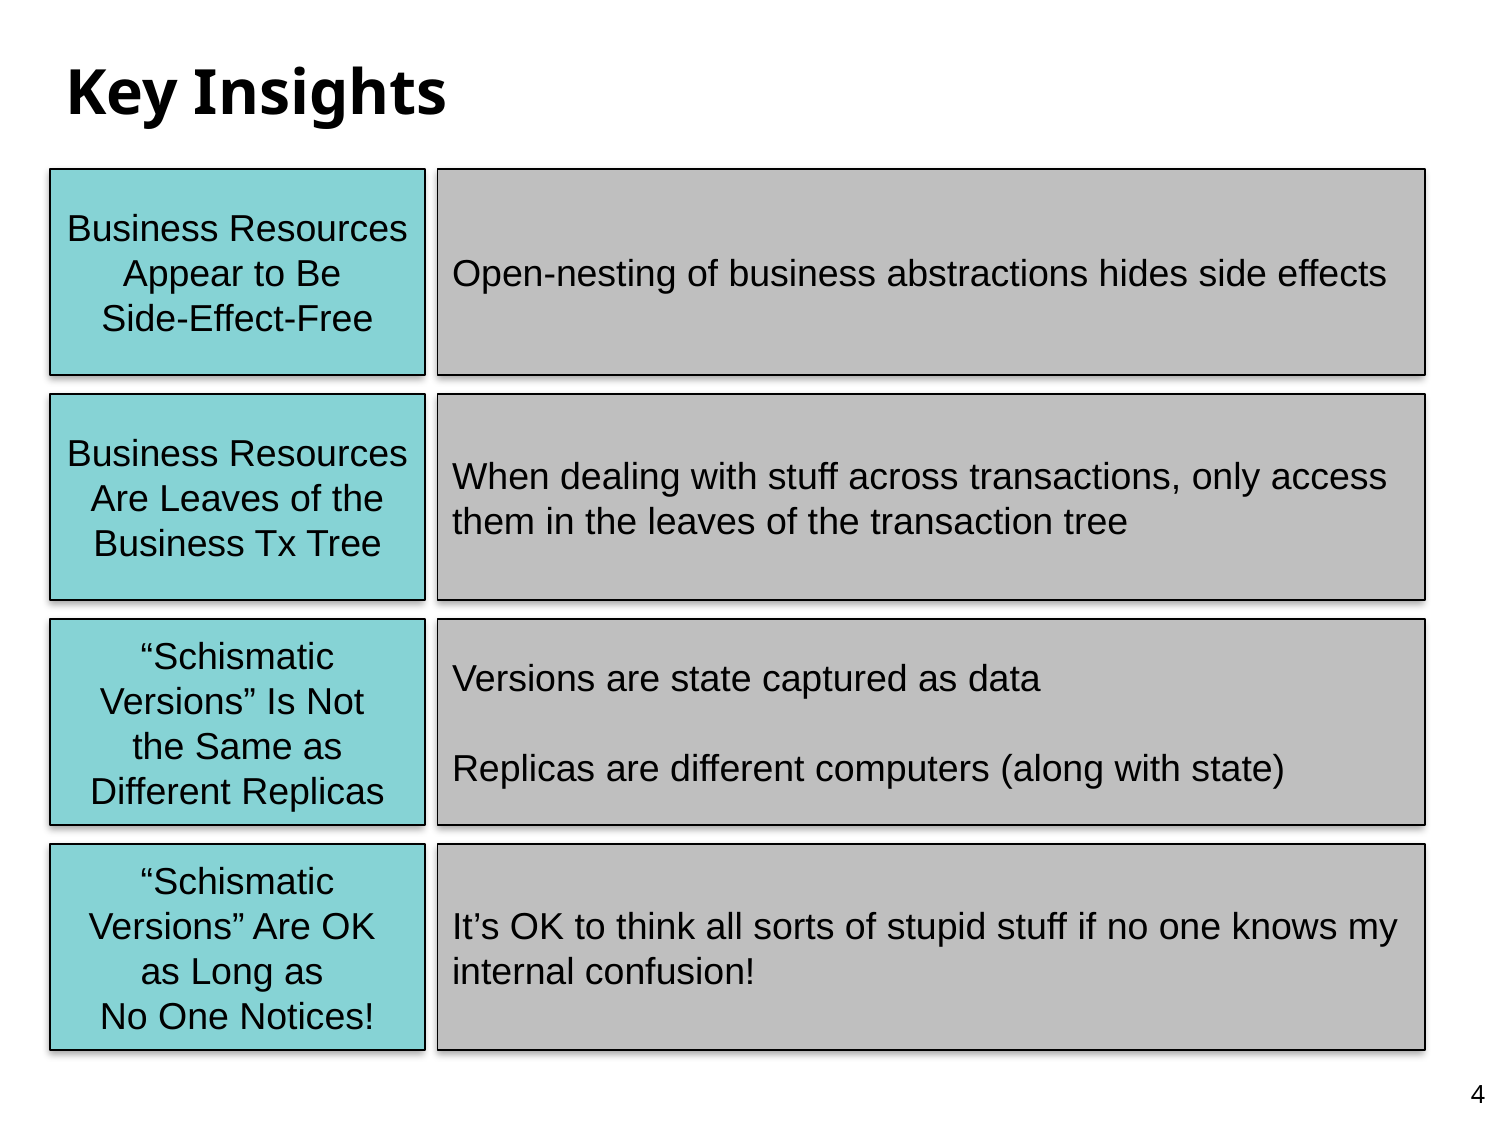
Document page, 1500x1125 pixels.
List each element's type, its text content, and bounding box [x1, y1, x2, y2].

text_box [49, 393, 1426, 601]
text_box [49, 843, 1426, 1051]
slide_number 4 [1412, 1065, 1500, 1125]
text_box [49, 168, 1426, 376]
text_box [49, 618, 1426, 826]
title Key Insights [49, 24, 1401, 156]
